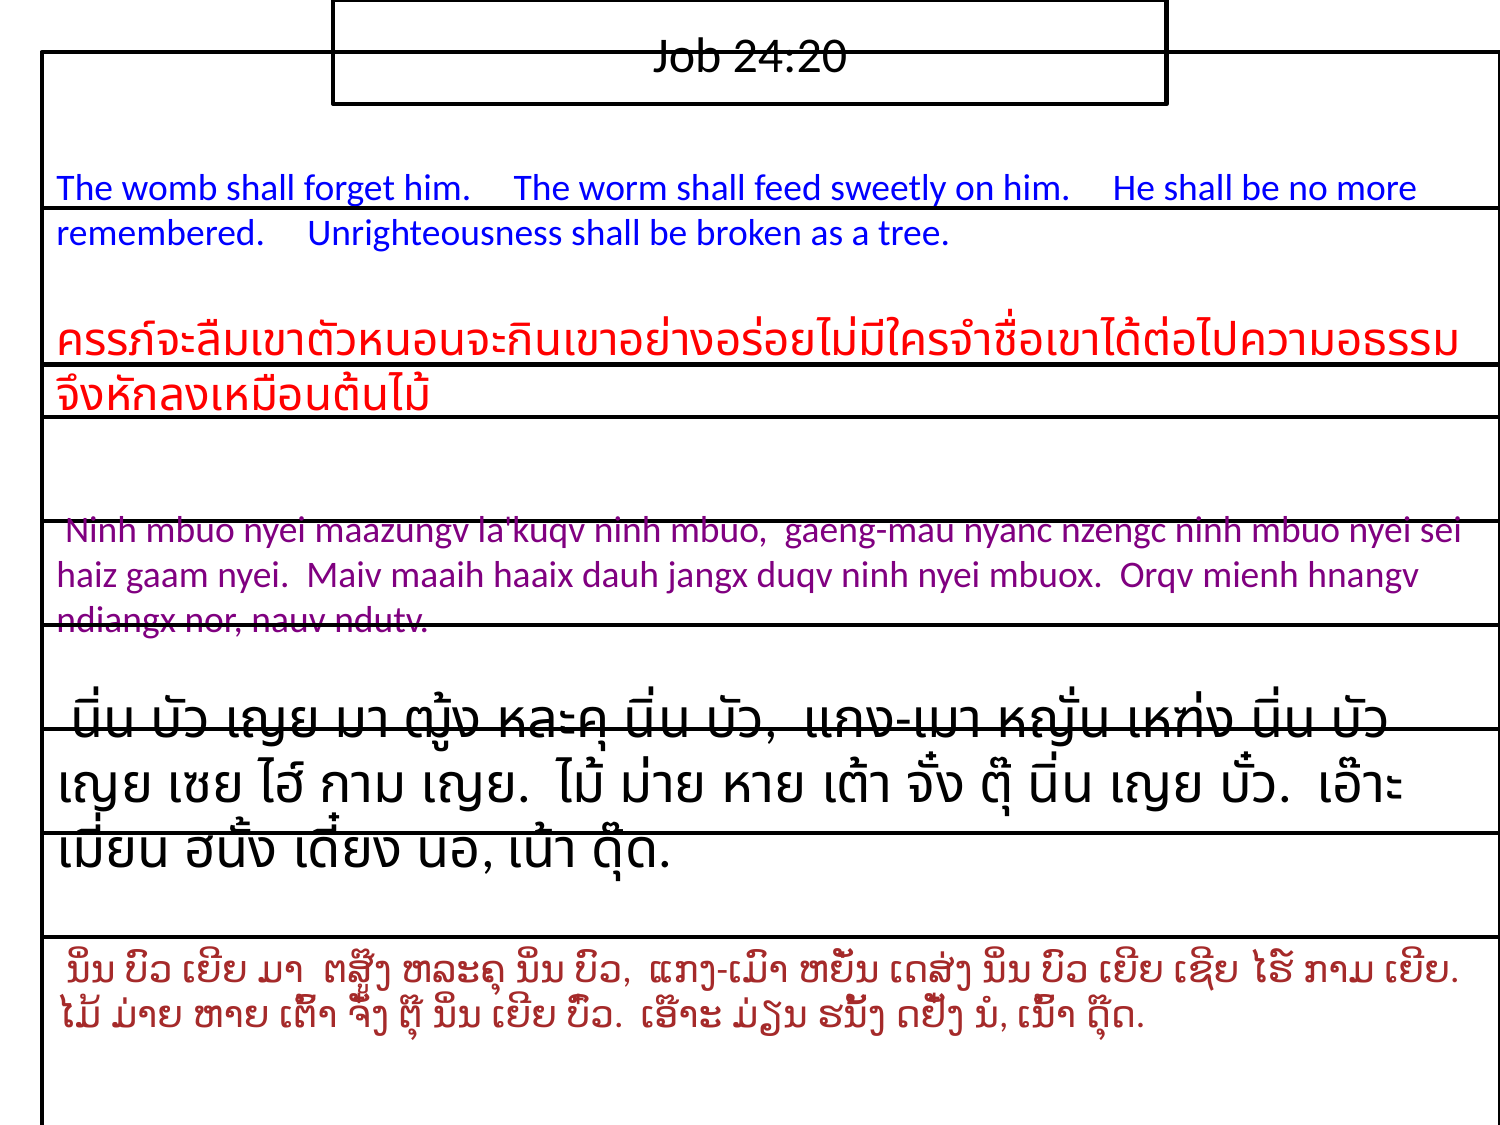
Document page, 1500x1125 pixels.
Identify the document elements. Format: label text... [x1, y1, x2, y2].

text_box Job 24:20 [331, 0, 1169, 50]
text_box The womb shall forget him. The worm shall feed sweetly on him. He shall be no more remembered. Unrighteousness shall be broken as a tree. [40, 50, 1500, 206]
text_box ນິ່ນ ບົວ ເຍີຍ ມາ ຕສູ໊ງ ຫລະຄຸ ນິ່ນ ບົວ, ແກງ-ເມົາ ຫຍັ່ນ ເດສ່ງ ນິ່ນ ບົວ ເຍີຍ ເຊີຍ ໄຮ໌ ກາມ ເຍີຍ. ໄມ້ ມ່າຍ ຫາຍ ເຕົ້າ ຈັ໋ງ ຕຸ໊ ນິ່ນ ເຍີຍ ບົ໋ວ. ເອ໊າະ ມ່ຽນ ຮນັ້ງ ດຢັ໋ງ ນໍ, ເນົ້າ ດຸ໊ດ. [40, 831, 1500, 1125]
text_box Ninh mbuo nyei maazungv la'kuqv ninh mbuo, gaeng-mau nyanc nzengc ninh mbuo nyei sei haiz gaam nyei. Maiv maaih haaix dauh jangx duqv ninh nyei mbuox. Orqv mienh hnangv ndiangx nor, nauv ndutv. [40, 415, 1500, 623]
text_box นิ่น บัว เญย มา ฒู้ง หละคุ นิ่น บัว, แกง-เมา หญั่น เหฑ่ง นิ่น บัว เญย เซย ไฮ์ กาม เญย. ไม้ ม่าย หาย เต้า จั๋ง ตุ๊ นิ่น เญย บั๋ว. เอ๊าะ เมี่ยน ฮนั้ง เดี๋ยง นอ, เน้า ดุ๊ด. [40, 623, 1500, 831]
text_box ครรภ์​จะ​ลืม​เขาตัว​หนอน​จะ​กิน​เขา​อย่าง​อร่อยไม่​มี​ใคร​จำ​ชื่อ​เขา​ได้​ต่อไปความ​อธรรม​จึง​หัก​ลง​เหมือน​ต้นไม้ [40, 206, 1500, 415]
